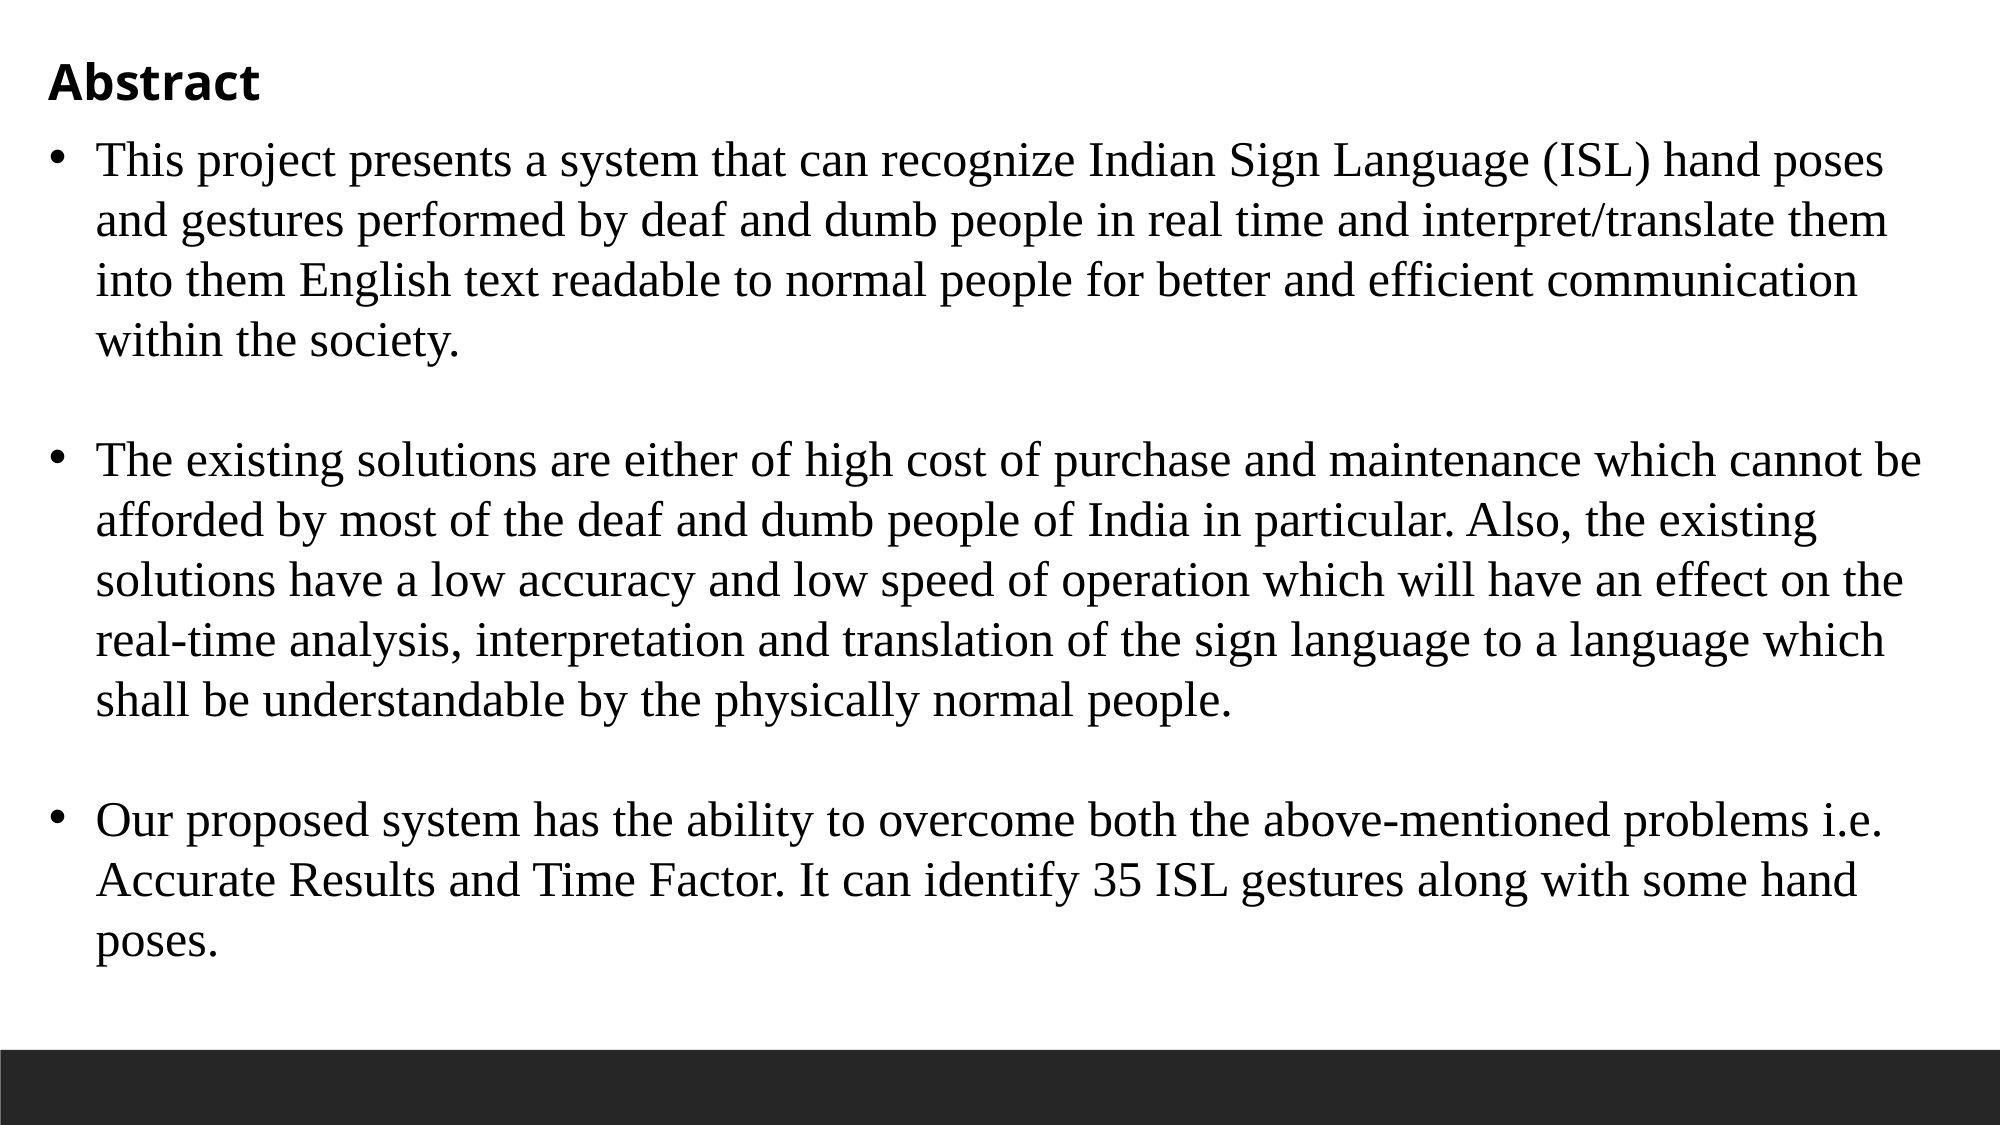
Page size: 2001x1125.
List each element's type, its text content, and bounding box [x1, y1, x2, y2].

text_box This project presents a system that can recognize Indian Sign Language (ISL) hand poses and gestures performed by deaf and dumb people in real time and interpret/translate them into them English text readable to normal people for better and efficient communication within the society. The existing solutions are either of high cost of purchase and maintenance which cannot be afforded by most of the deaf and dumb people of India in particular. Also, the existing solutions have a low accuracy and low speed of operation which will have an effect on the real-time analysis, interpretation and translation of the sign language to a language which shall be understandable by the physically normal people. Our proposed system has the ability to overcome both the above-mentioned problems i.e. Accurate Results and Time Factor. It can identify 35 ISL gestures along with some hand poses. [34, 118, 1966, 1054]
text_box Abstract [34, 43, 516, 118]
